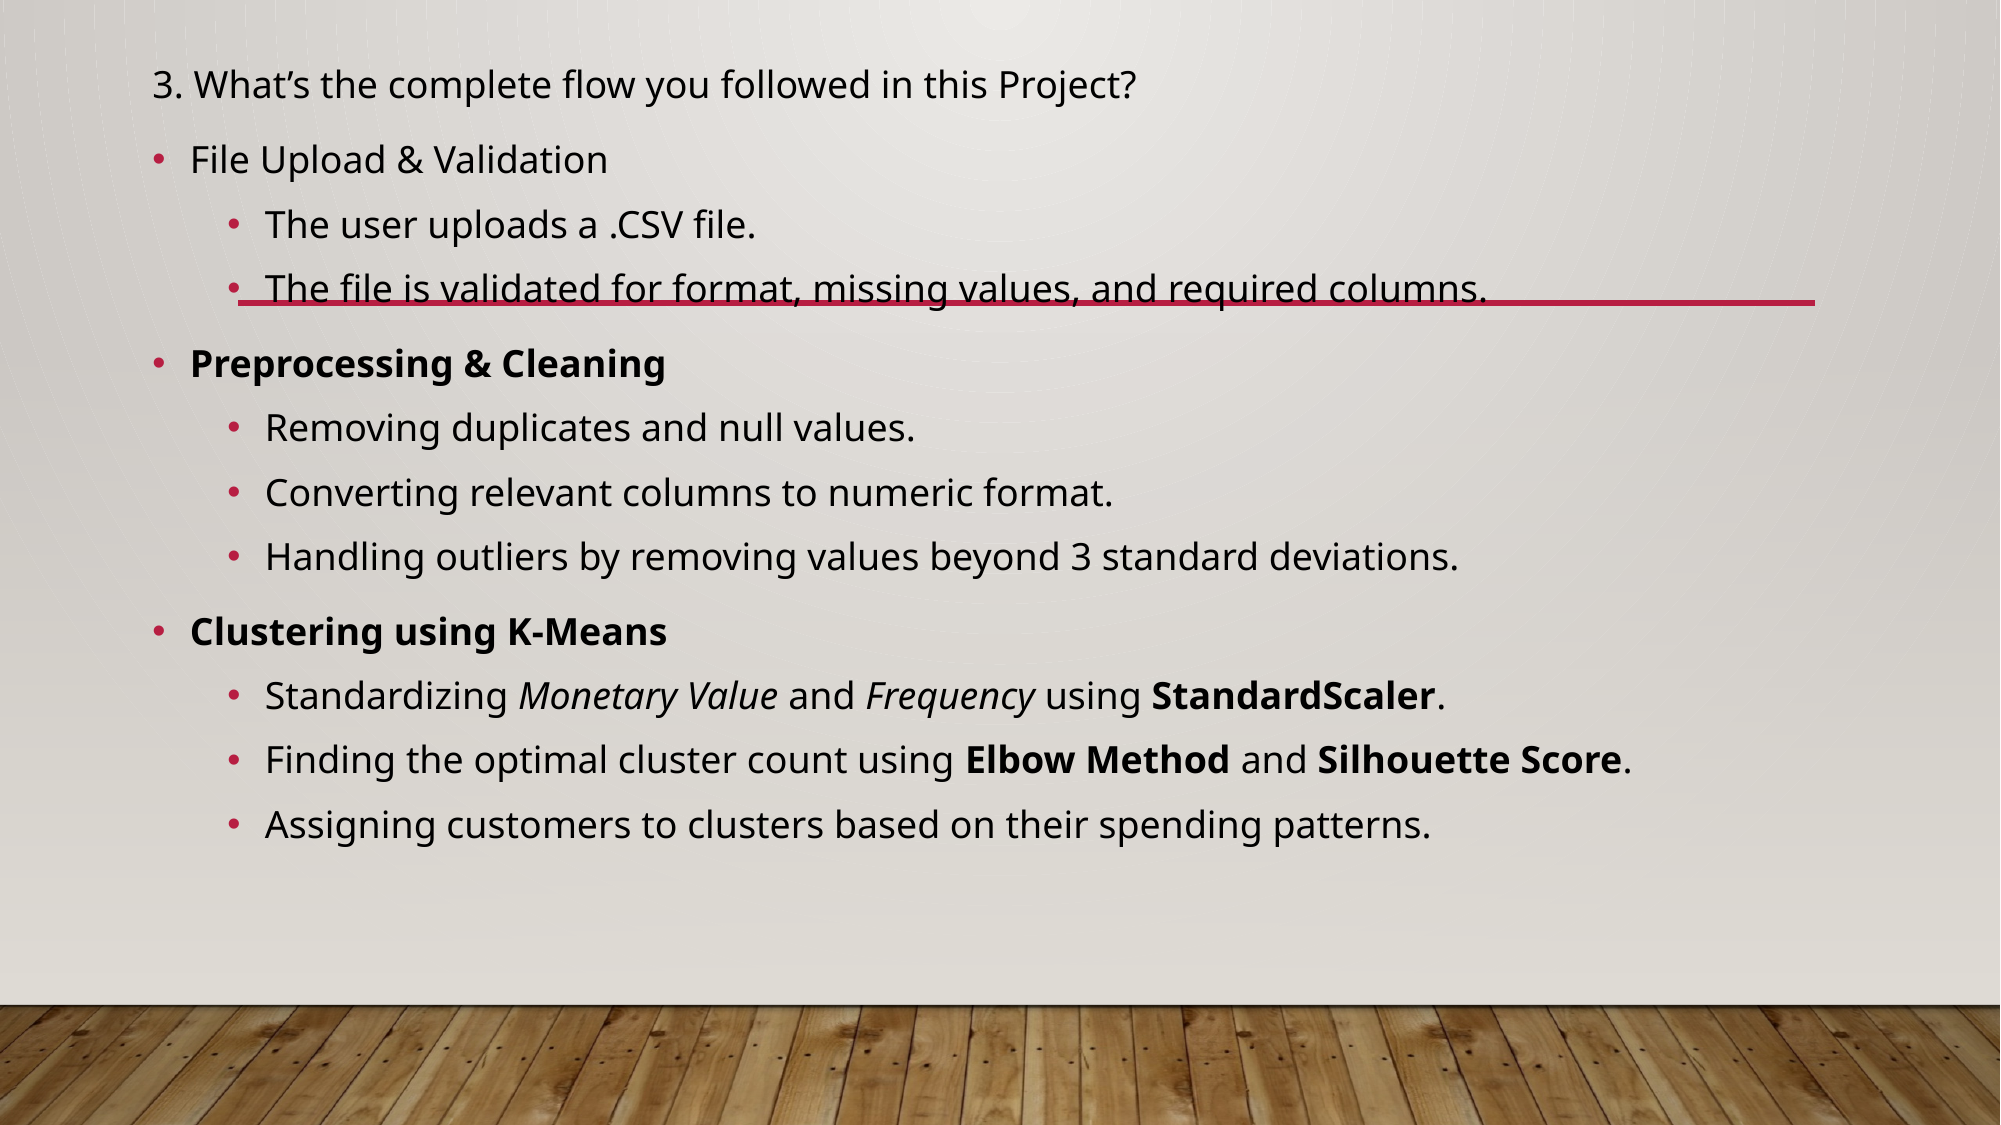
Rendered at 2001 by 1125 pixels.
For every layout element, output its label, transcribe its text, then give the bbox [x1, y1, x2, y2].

picture [0, 1005, 2000, 1125]
list 3. What’s the complete flow you followed in this Project? File Upload & Validation The user uploads a .CSV file. The file is validated for format, missing values, and required columns. Preprocessing & Cleaning Removing duplicates and null values. Converting relevant columns to numeric format. Handling outliers by removing values beyond 3 standard deviations. Clustering using K-Means Standardizing Monetary Value and Frequency using StandardScaler. Finding the optimal cluster count using Elbow Method and Silhouette Score. Assigning customers to clusters based on their spending patterns. [137, 45, 1863, 1014]
